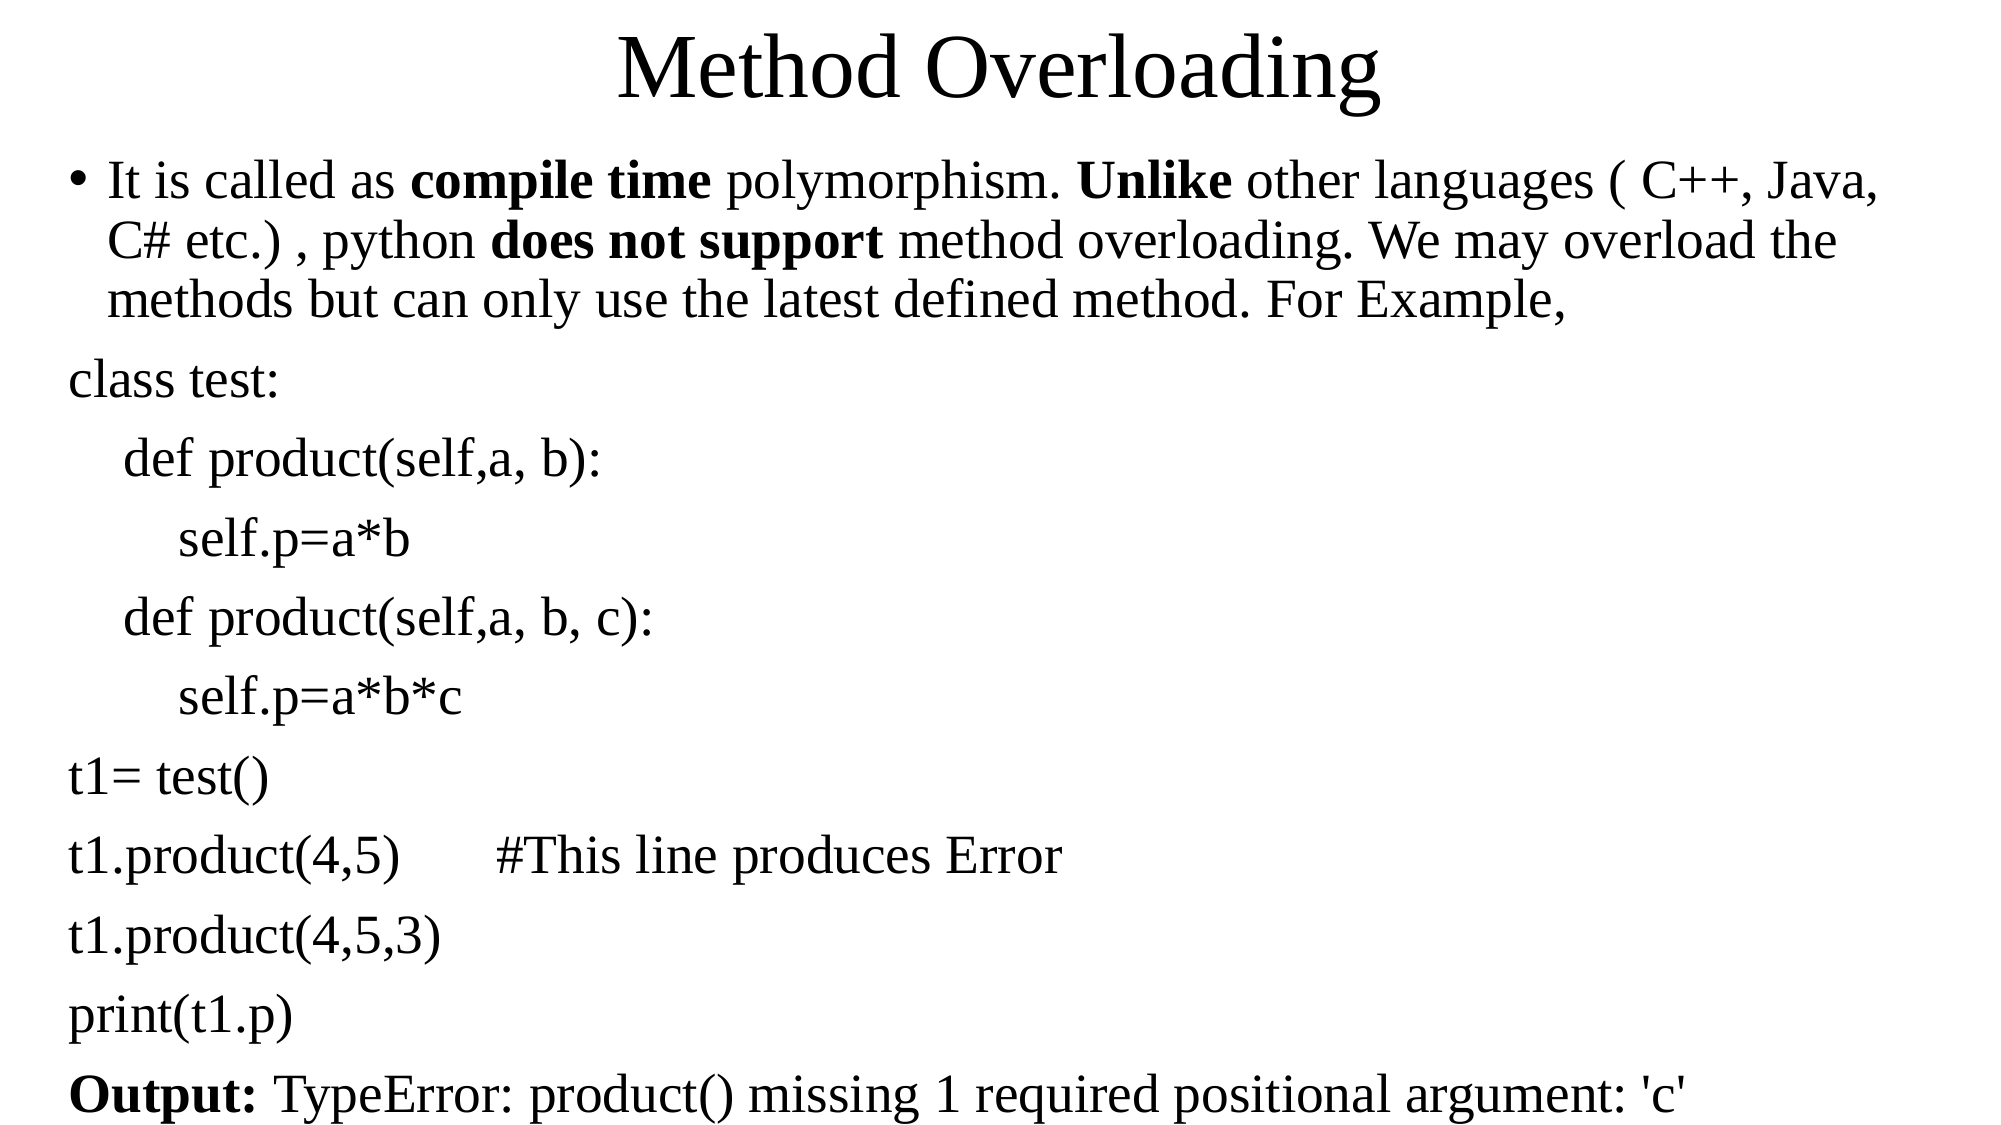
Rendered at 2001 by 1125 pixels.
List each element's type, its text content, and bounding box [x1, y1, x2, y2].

list It is called as compile time polymorphism. Unlike other languages ( C++, Java, C# etc.) , python does not support method overloading. We may overload the methods but can only use the latest defined method. For Example, class test: def product(self,a, b): self.p=a*b def product(self,a, b, c): self.p=a*b*c t1= test() t1.product(4,5) #This line produces Error t1.product(4,5,3) print(t1.p) Output: TypeError: product() missing 1 required positional argument: 'c' [53, 143, 1953, 1125]
title Method Overloading [137, 10, 1863, 126]
